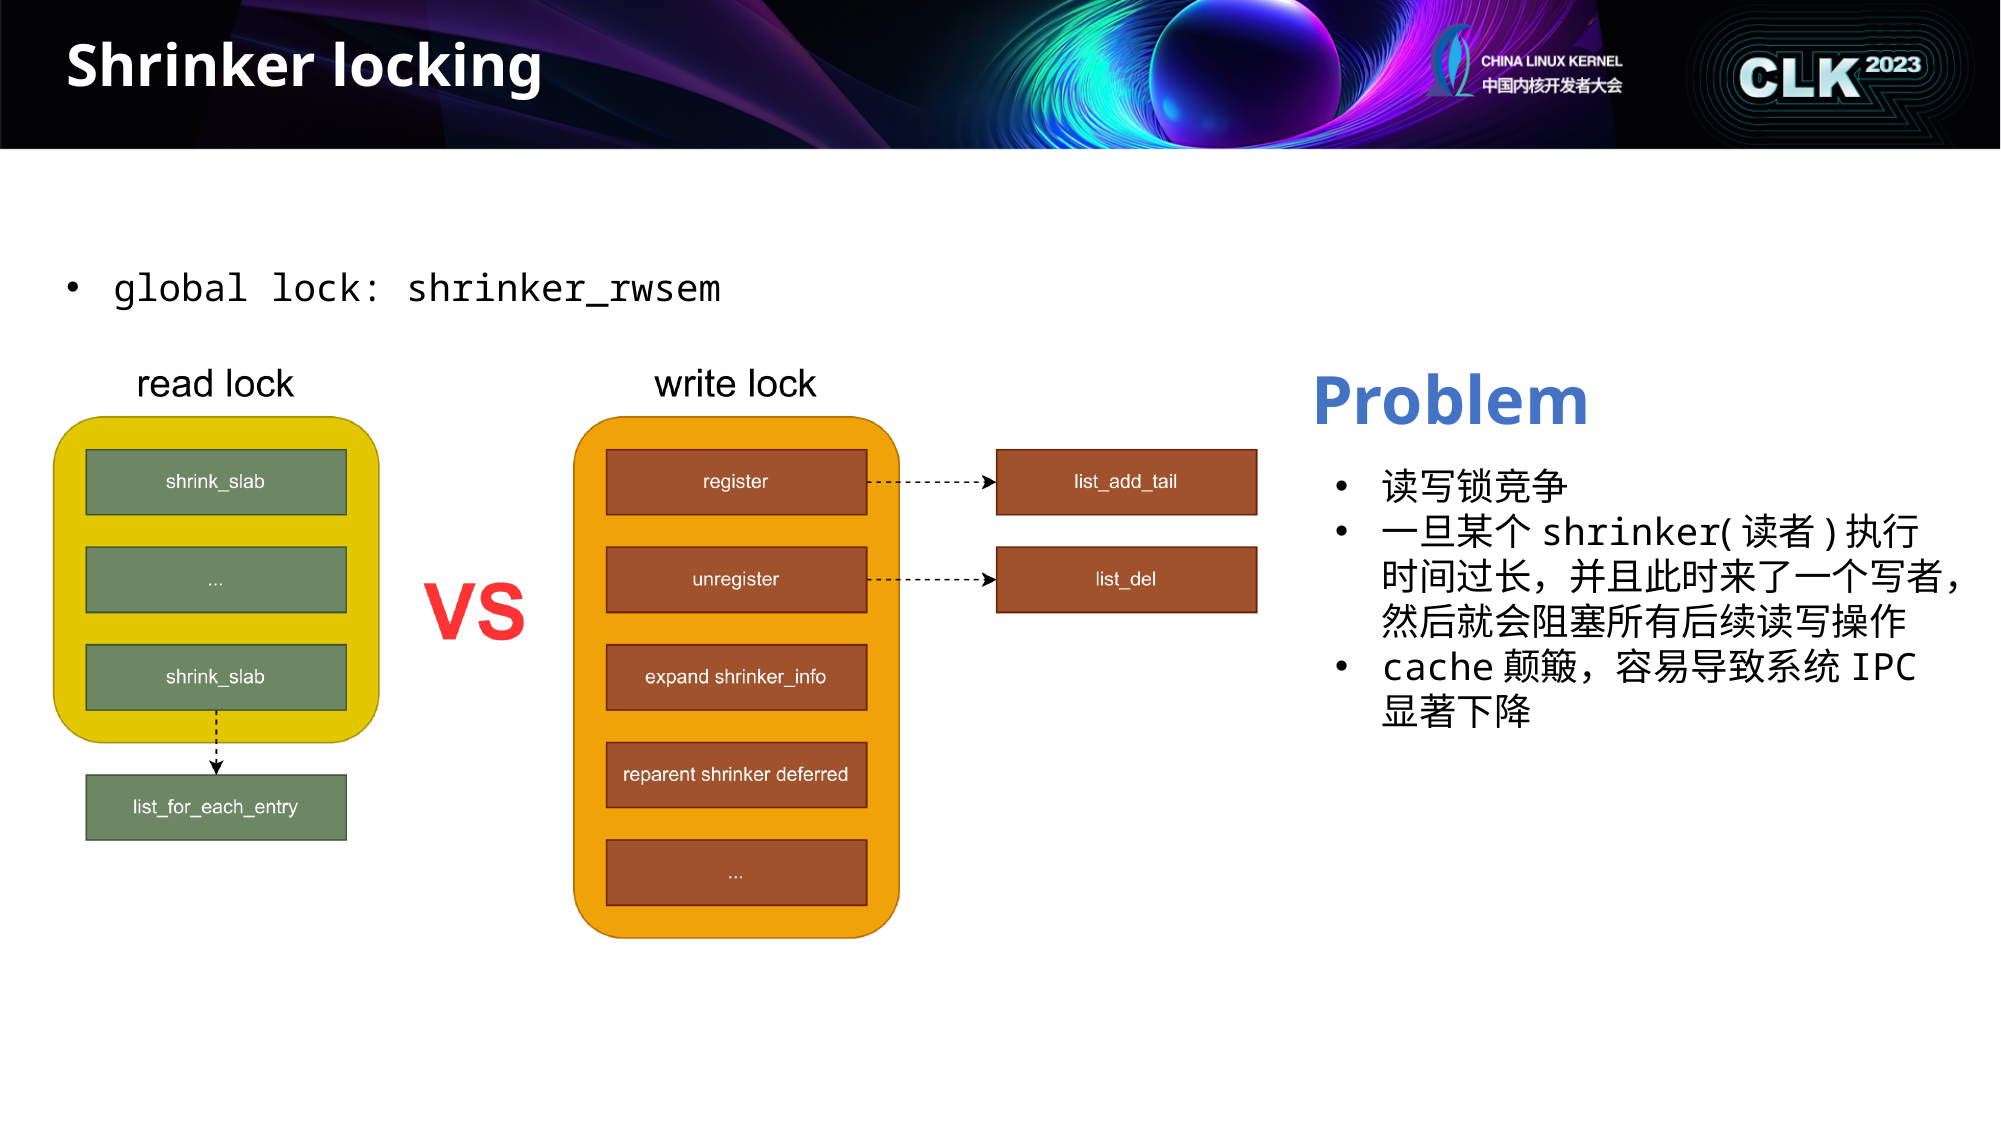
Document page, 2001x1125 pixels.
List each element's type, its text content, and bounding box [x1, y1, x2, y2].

text_box global lock: shrinker_rwsem [51, 256, 736, 317]
title Shrinker locking [51, 13, 1003, 122]
picture [0, 0, 2001, 1125]
text_box Problem [1296, 350, 1606, 445]
text_box 读写锁竞争 一旦某个shrinker(读者)执行时间过长，并且此时来了一个写者，然后就会阻塞所有后续读写操作 cache颠簸，容易导致系统IPC显著下降 [1320, 455, 1961, 740]
